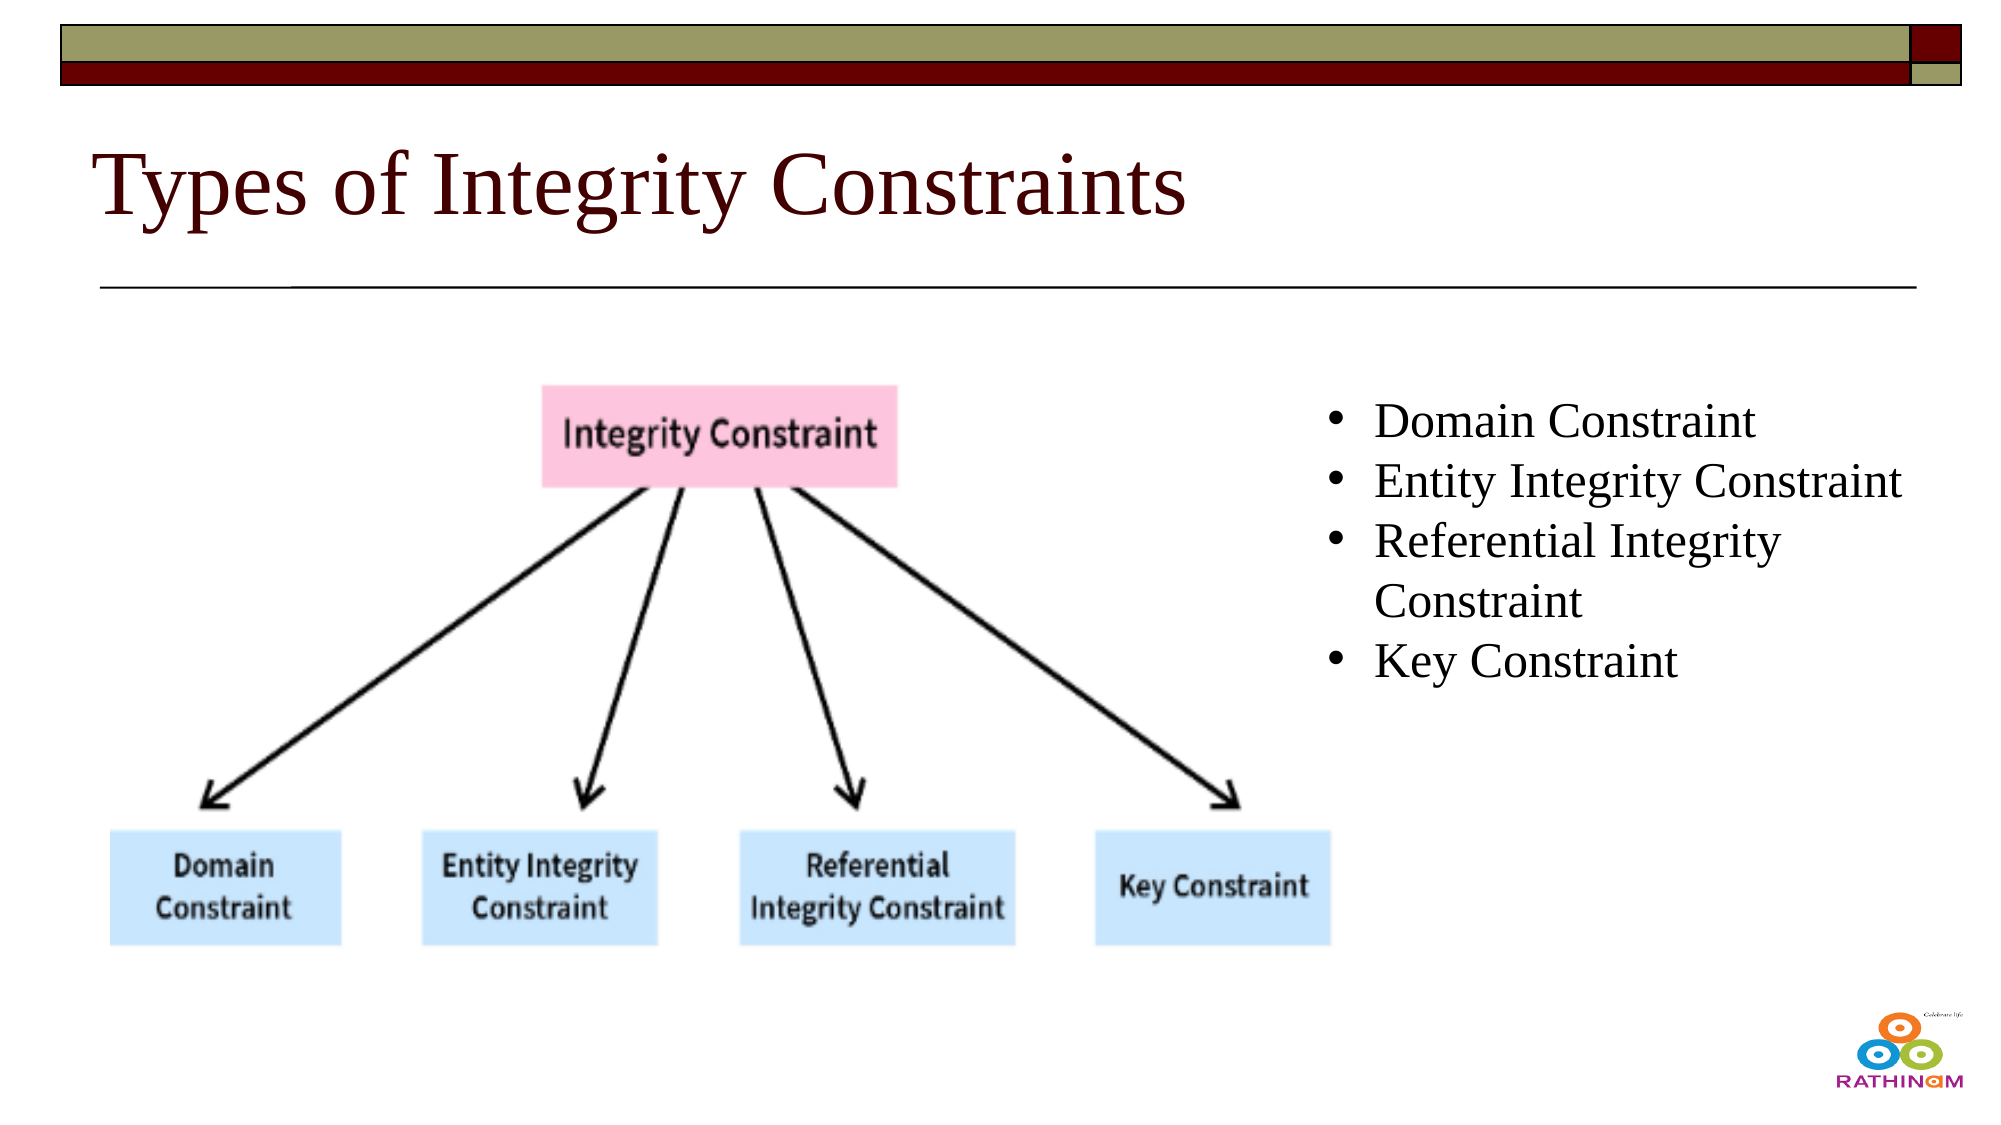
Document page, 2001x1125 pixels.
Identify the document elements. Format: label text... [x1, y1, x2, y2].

picture [1830, 1000, 1969, 1100]
title Types of Integrity Constraints [76, 52, 1877, 241]
text_box Domain Constraint Entity Integrity Constraint Referential Integrity Constraint Key Constraint [1432, 379, 1941, 695]
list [110, 346, 1432, 978]
